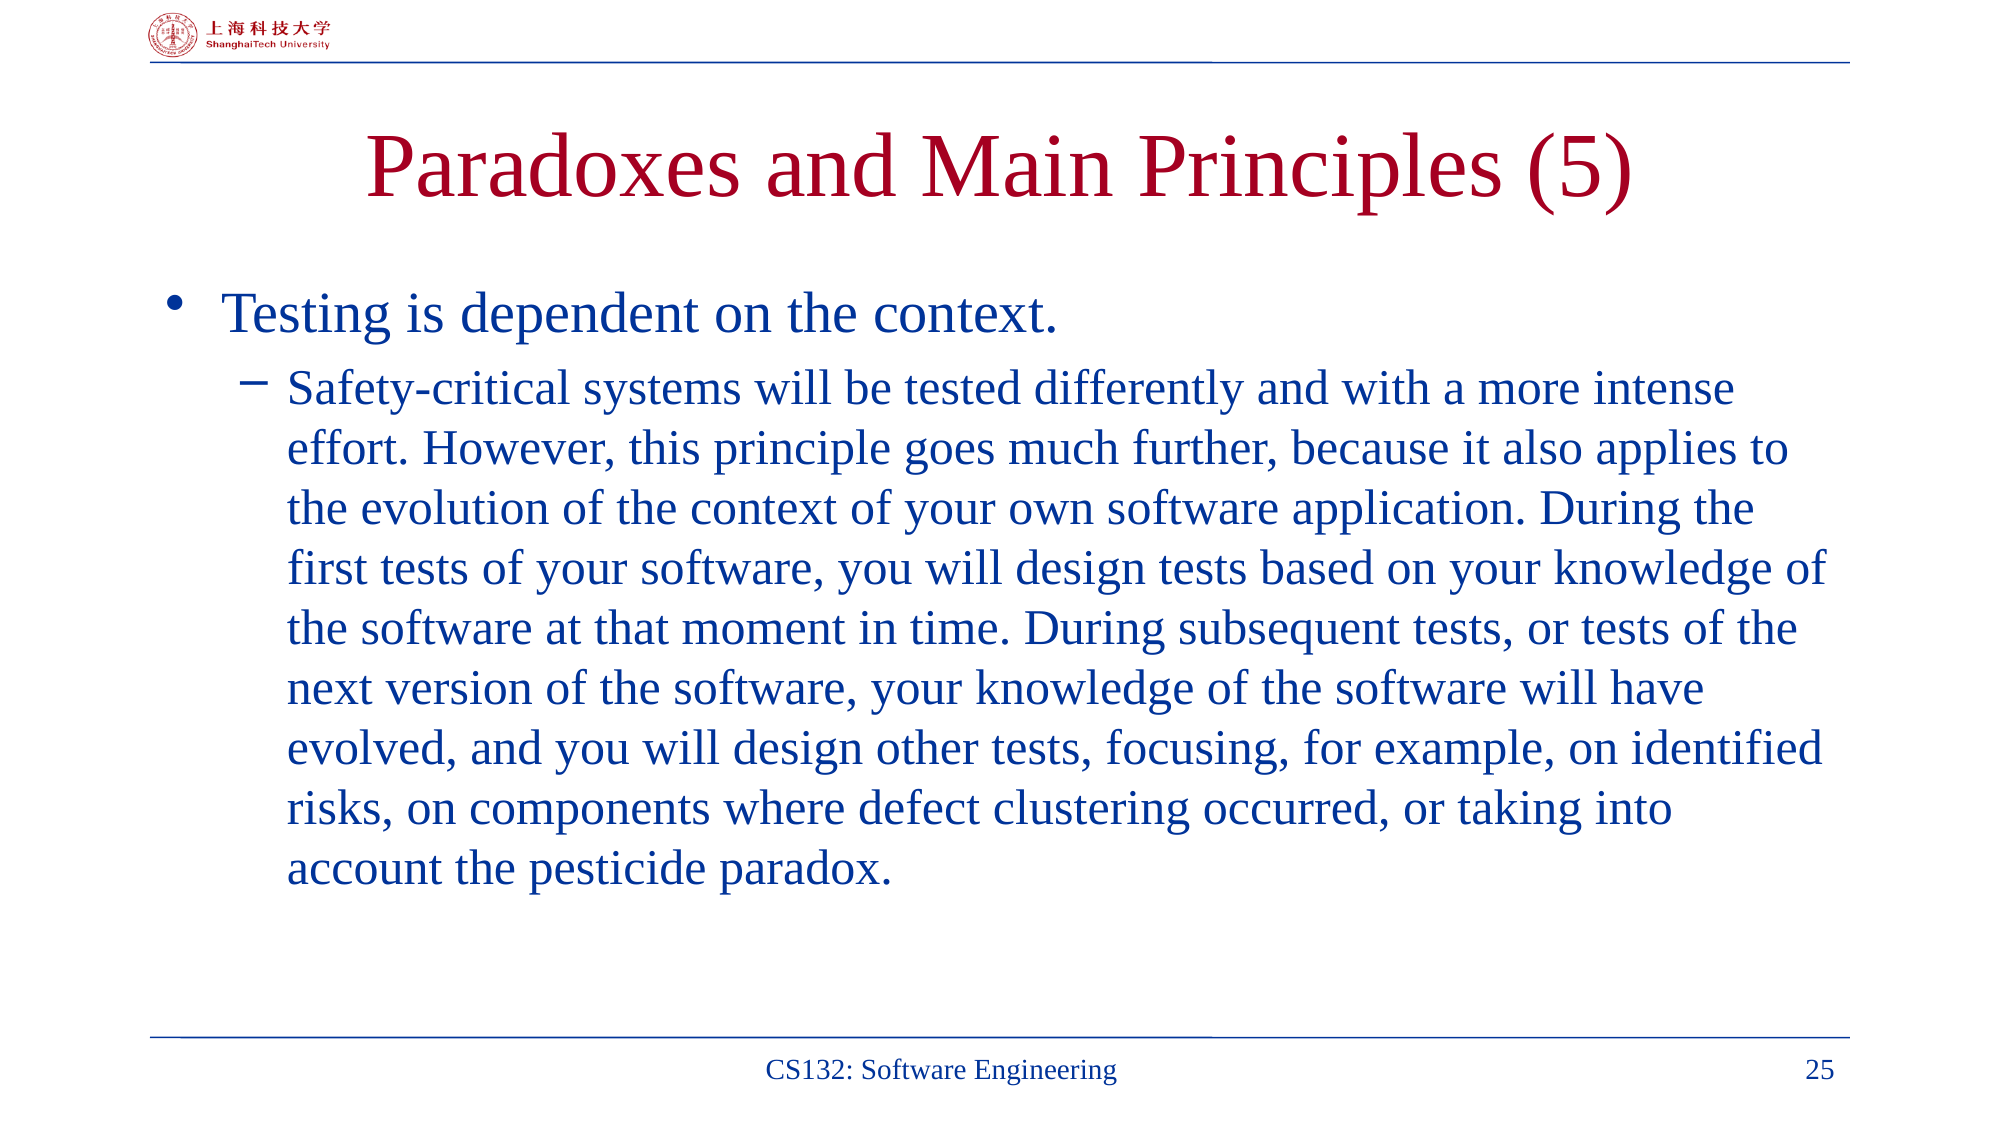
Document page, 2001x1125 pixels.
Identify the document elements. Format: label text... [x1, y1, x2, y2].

picture [144, 7, 332, 58]
list Testing is dependent on the context. Safety-critical systems will be tested differently and with a more intense effort. However, this principle goes much further, because it also applies to the evolution of the context of your own software application. During the first tests of your software, you will design tests based on your knowledge of the software at that moment in time. During subsequent tests, or tests of the next version of the software, your knowledge of the software will have evolved, and you will design other tests, focusing, for example, on identified risks, on components where defect clustering occurred, or taking into account the pesticide paradox. [149, 266, 1851, 1001]
slide_number 25 [1433, 1042, 1851, 1102]
footer CS132: Software Engineering [599, 1042, 1284, 1102]
title Paradoxes and Main Principles (5) [149, 66, 1851, 255]
